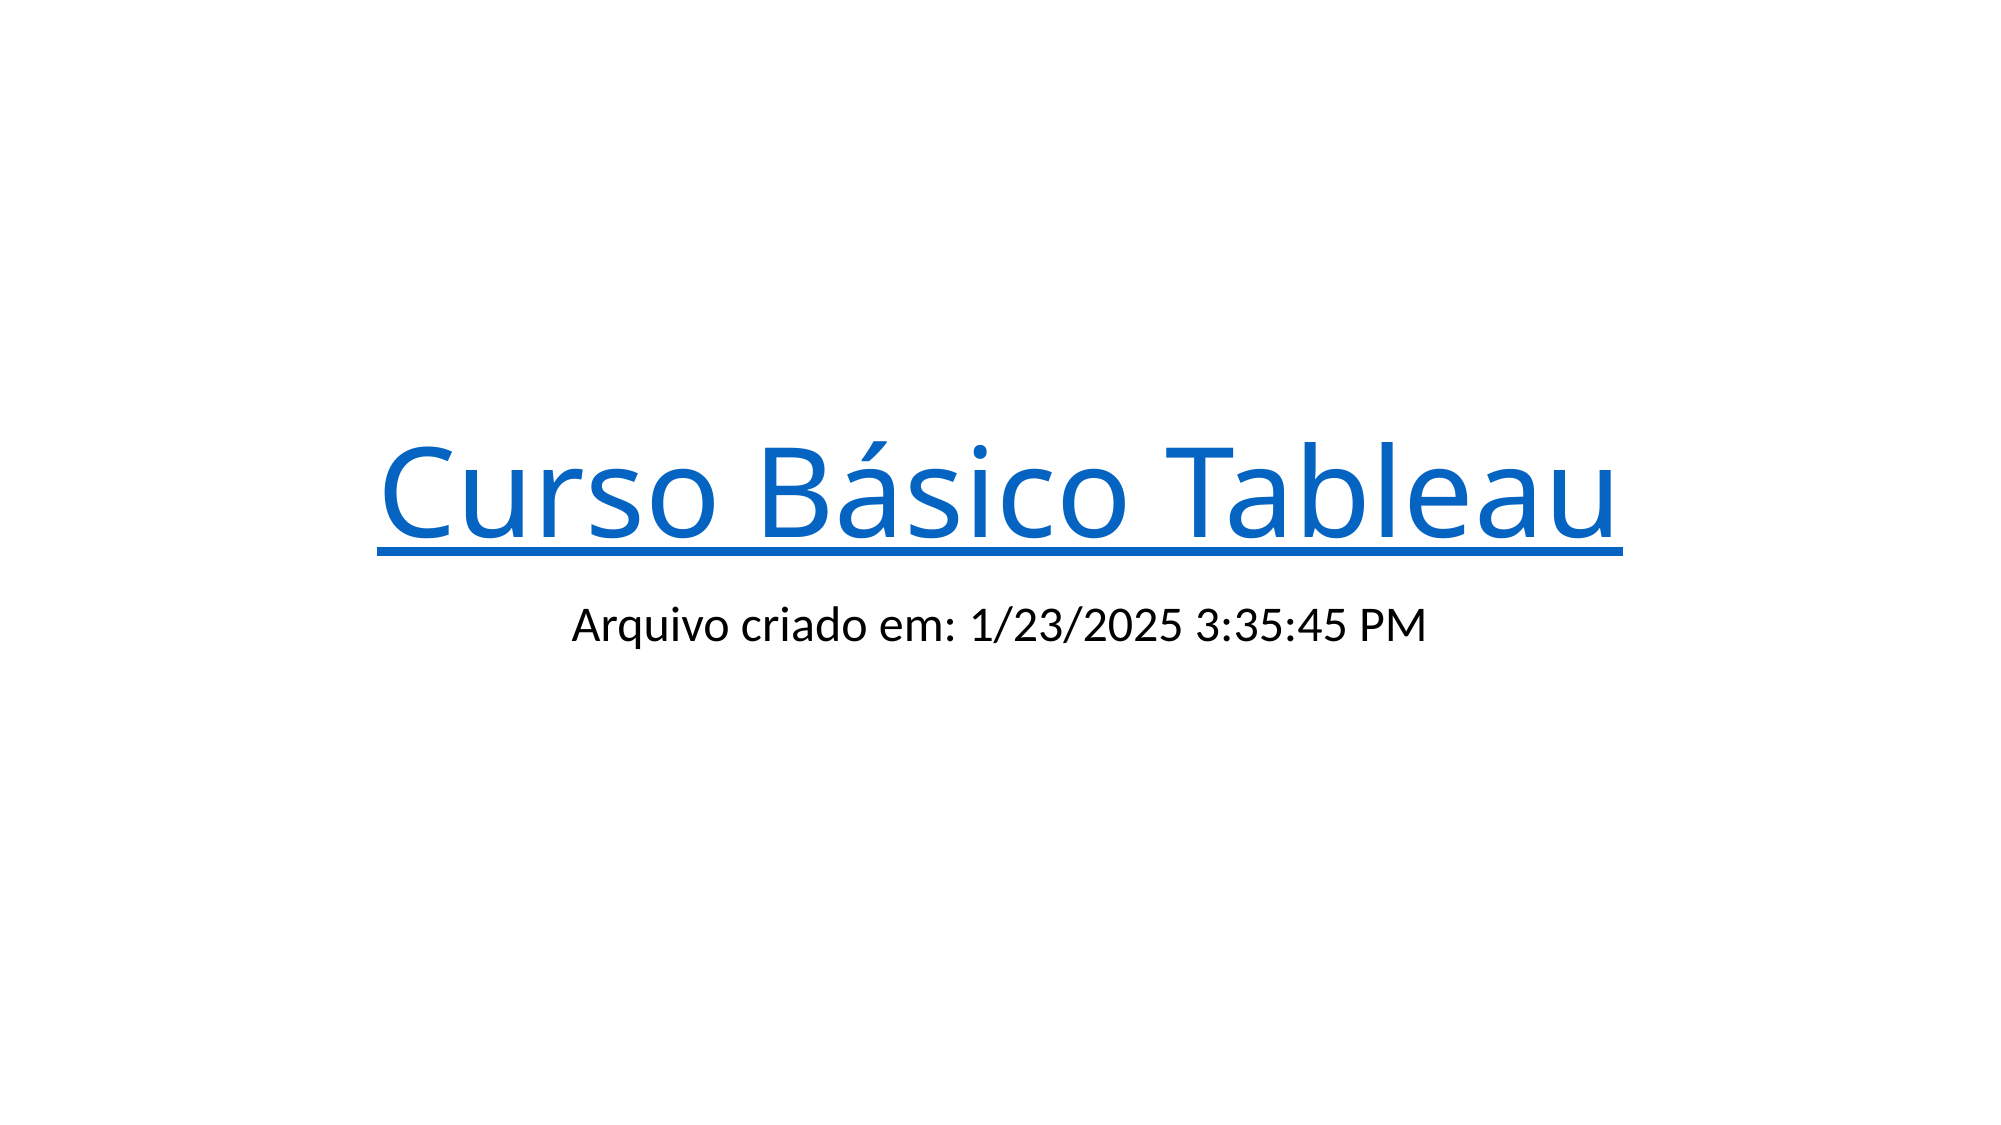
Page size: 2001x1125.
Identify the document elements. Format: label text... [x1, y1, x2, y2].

title Curso Básico Tableau [249, 184, 1750, 576]
subtitle Arquivo criado em: 1/23/2025 3:35:45 PM [249, 590, 1750, 863]
